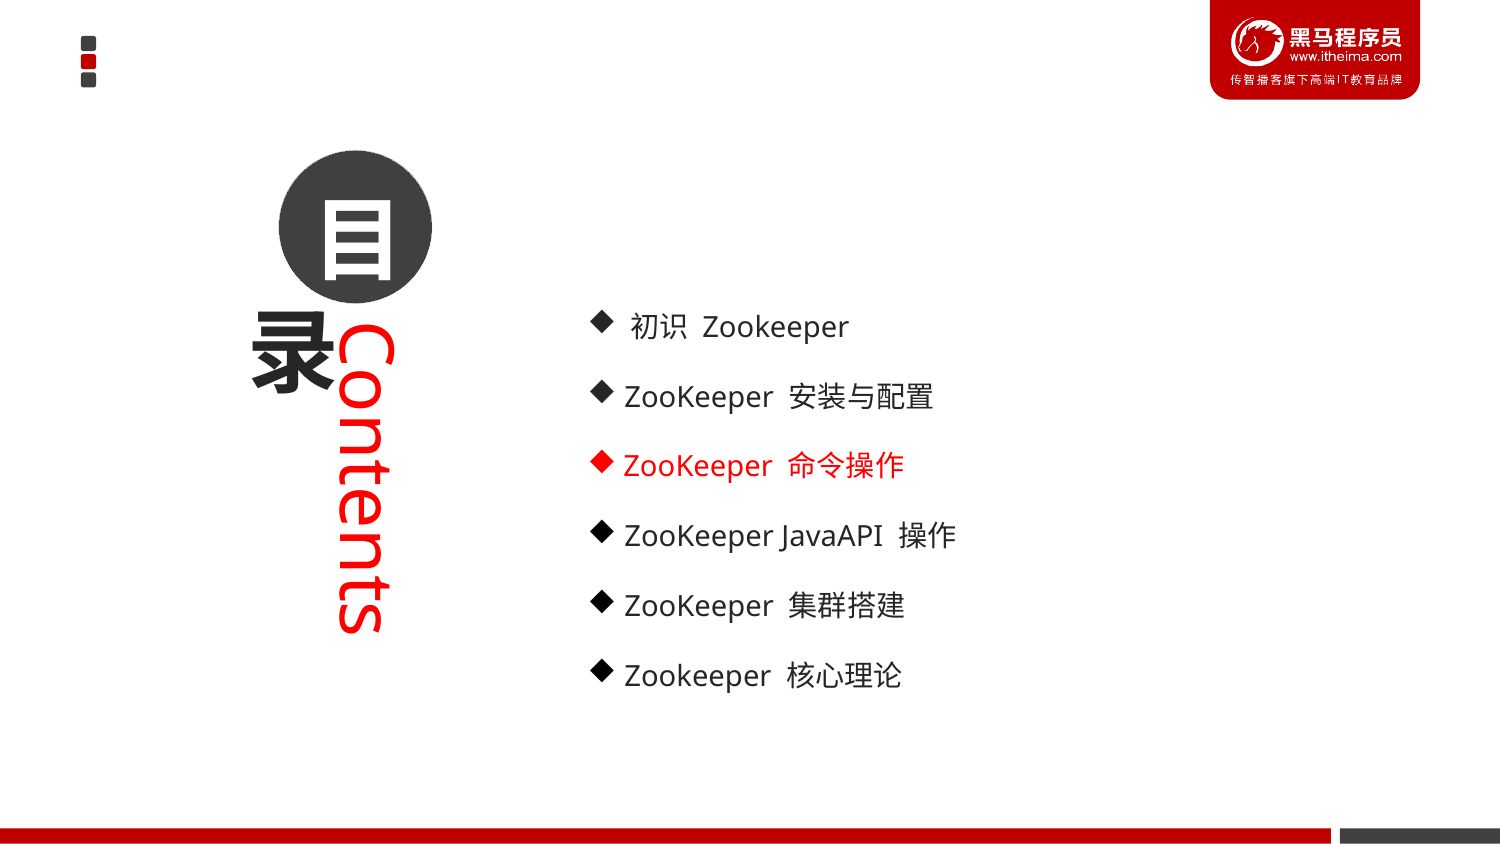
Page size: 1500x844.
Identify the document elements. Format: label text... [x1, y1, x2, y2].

text_box 初识 Zookeeper ZooKeeper 安装与配置 ZooKeeper 命令操作 ZooKeeper JavaAPI 操作 ZooKeeper 集群搭建 Zookeeper 核心理论 [572, 265, 1282, 700]
picture [1212, 8, 1421, 94]
text_box Contents [321, 314, 427, 749]
text_box 目 [278, 150, 433, 304]
text_box 录 [218, 288, 339, 410]
